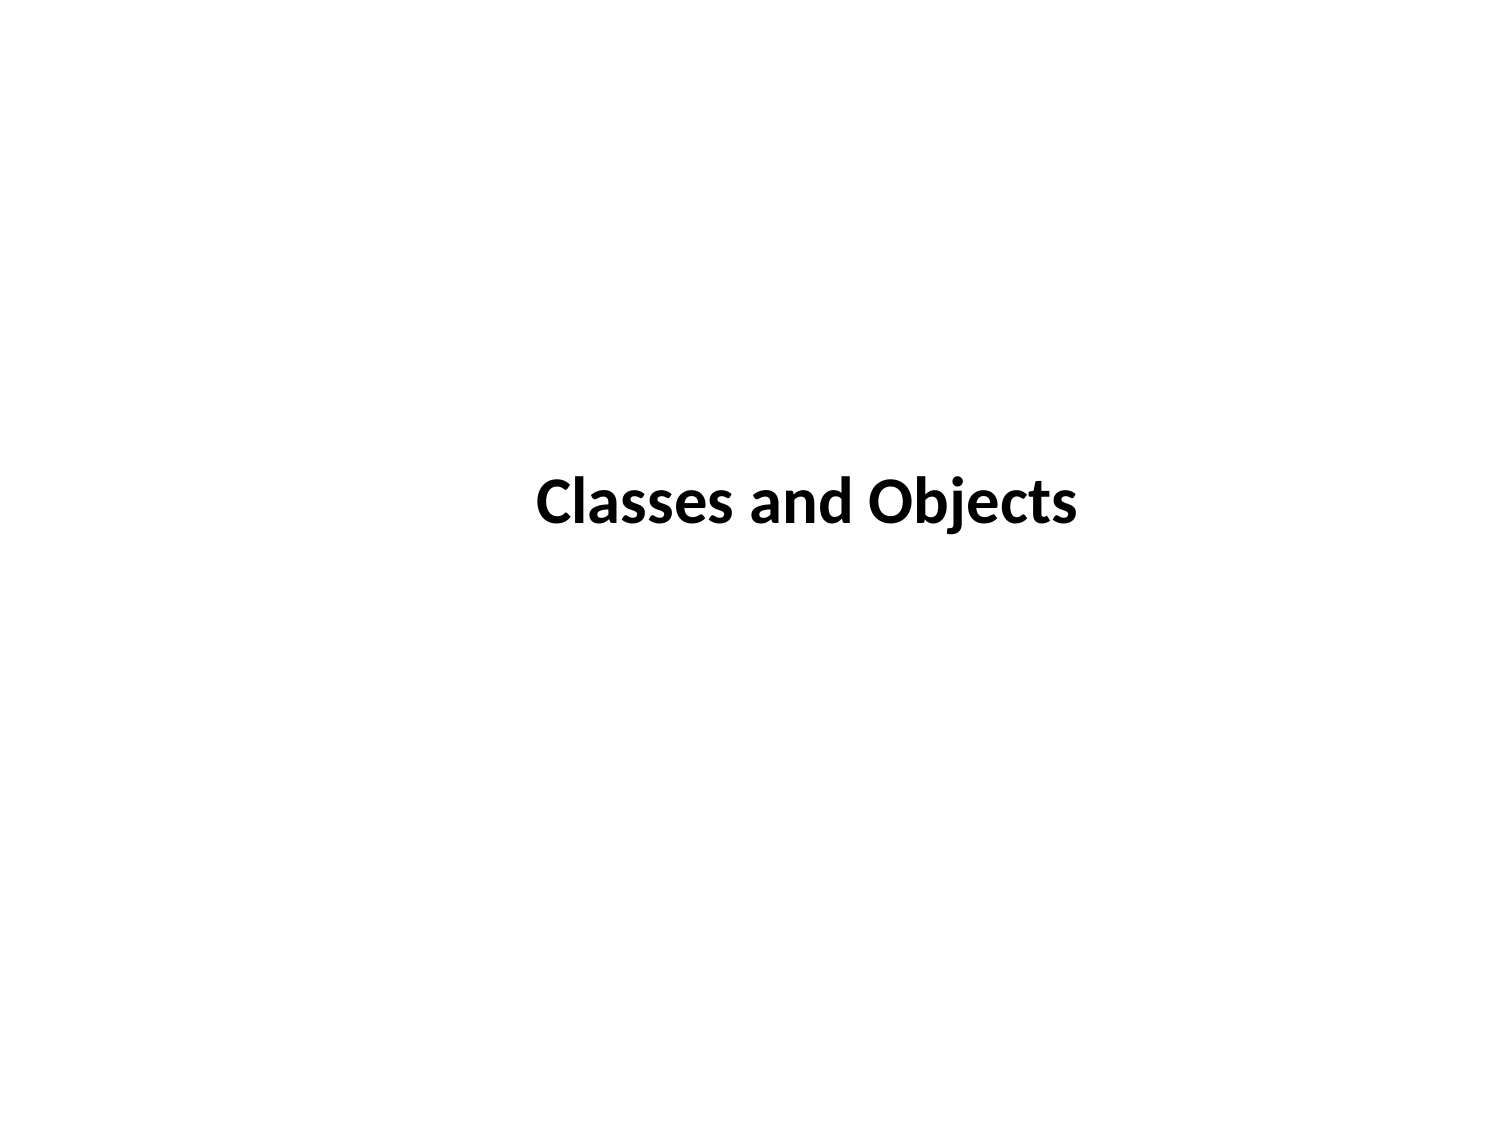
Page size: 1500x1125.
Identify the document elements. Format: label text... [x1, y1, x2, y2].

list Classes and Objects [75, 262, 1425, 1005]
